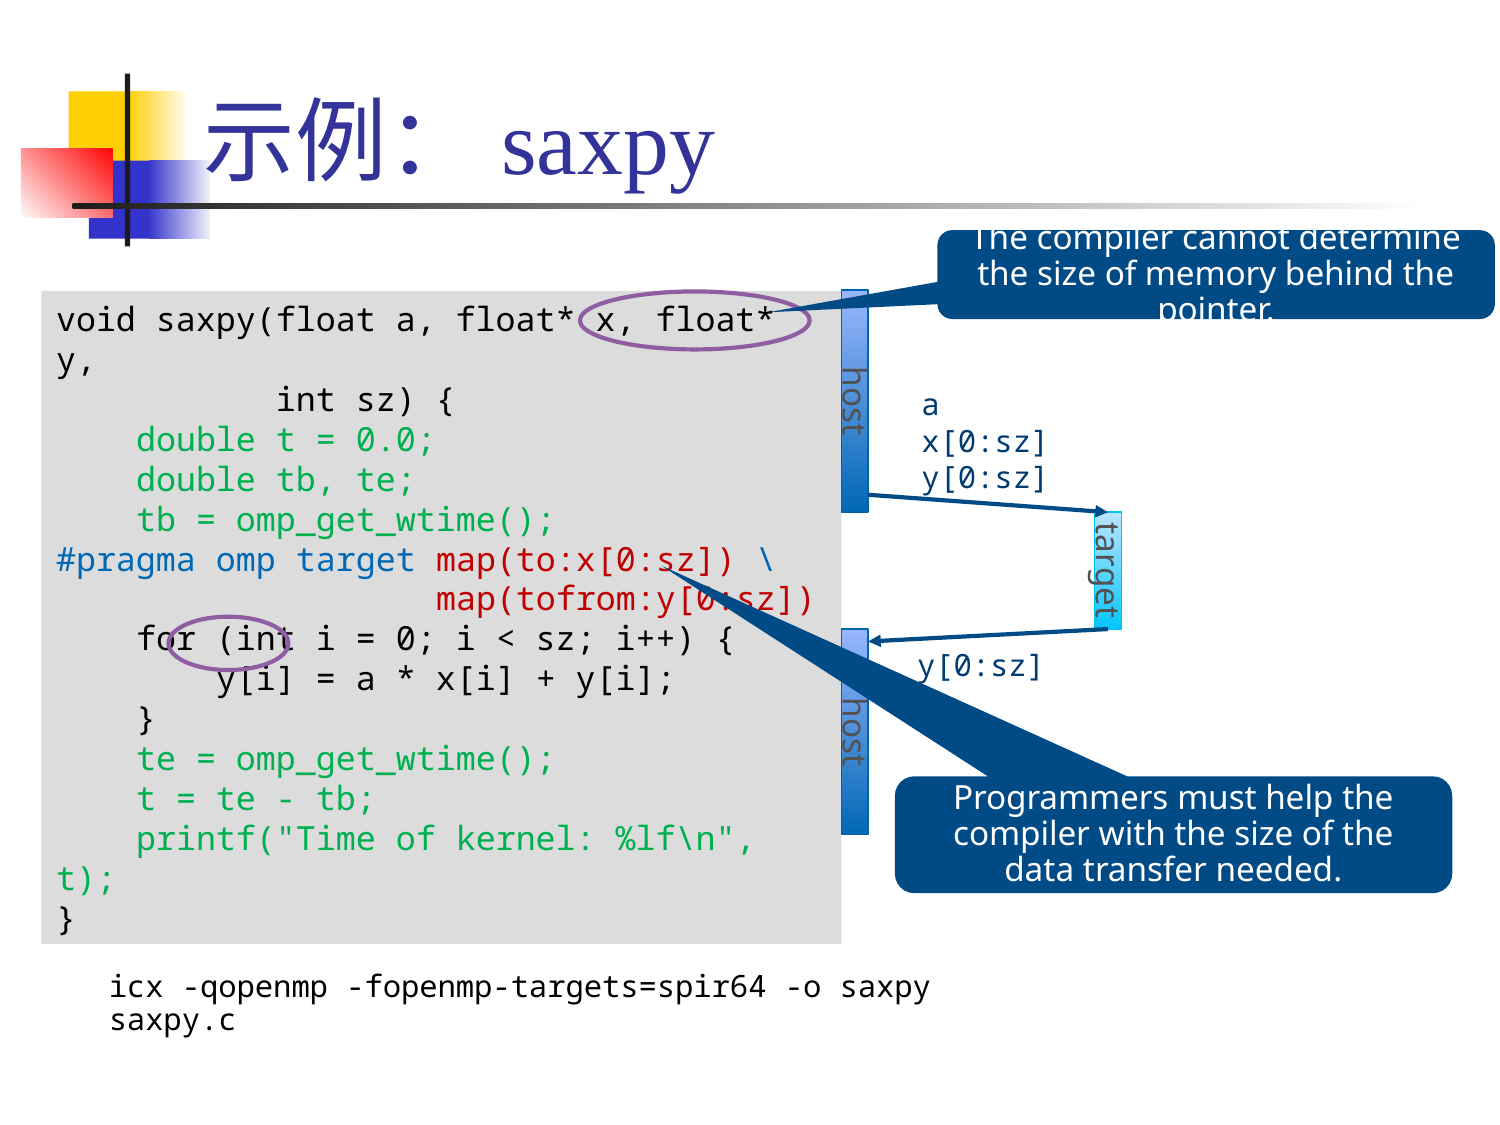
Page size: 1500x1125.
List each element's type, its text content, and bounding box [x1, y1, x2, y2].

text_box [40, 229, 1496, 894]
title 示例：saxpy [188, 12, 1468, 200]
text_box icx -qopenmp -fopenmp-targets=spir64 -o saxpy saxpy.c [93, 963, 1045, 1045]
